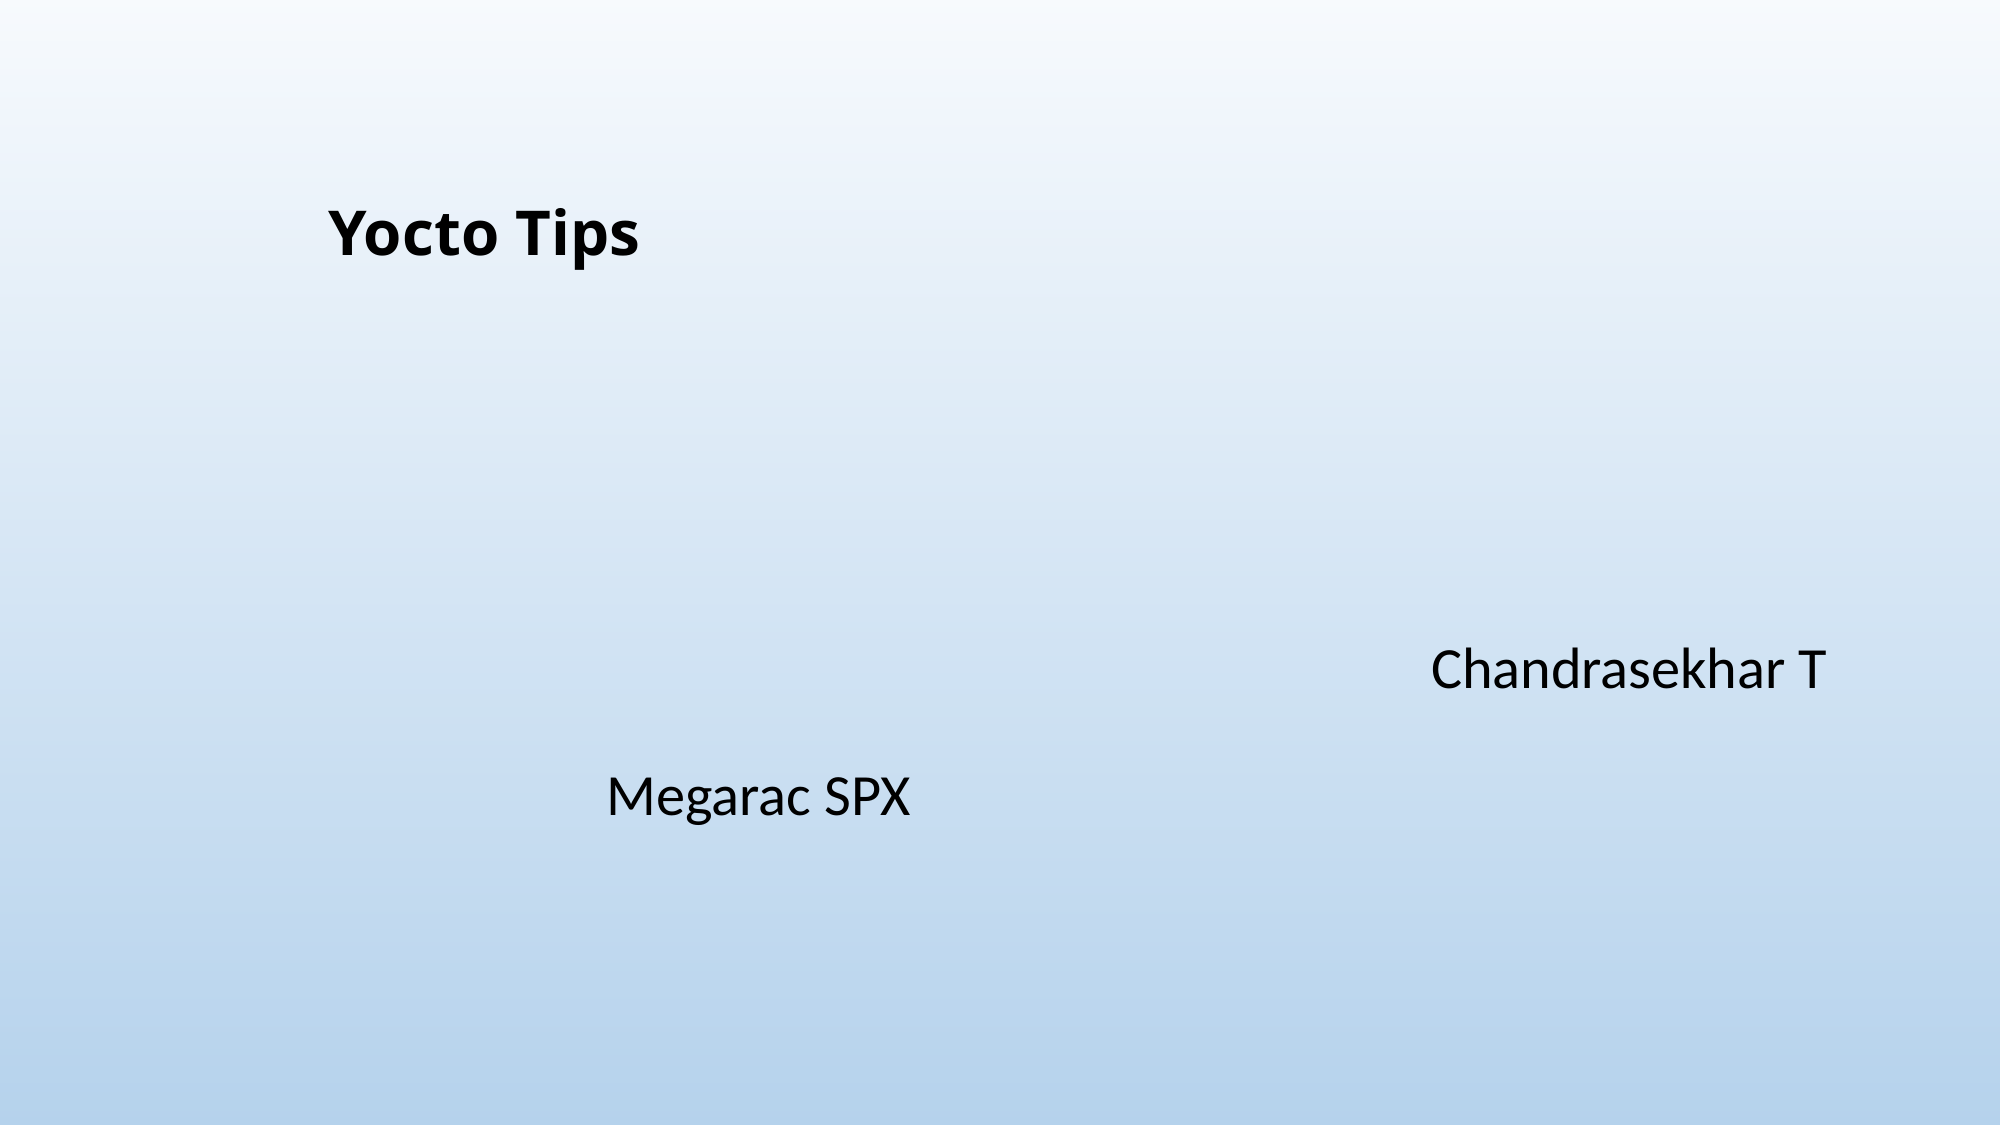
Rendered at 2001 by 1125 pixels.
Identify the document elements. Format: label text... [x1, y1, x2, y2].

title Yocto Tips [137, 59, 1863, 278]
list Chandrasekhar T Megarac SPX [137, 299, 1863, 1014]
